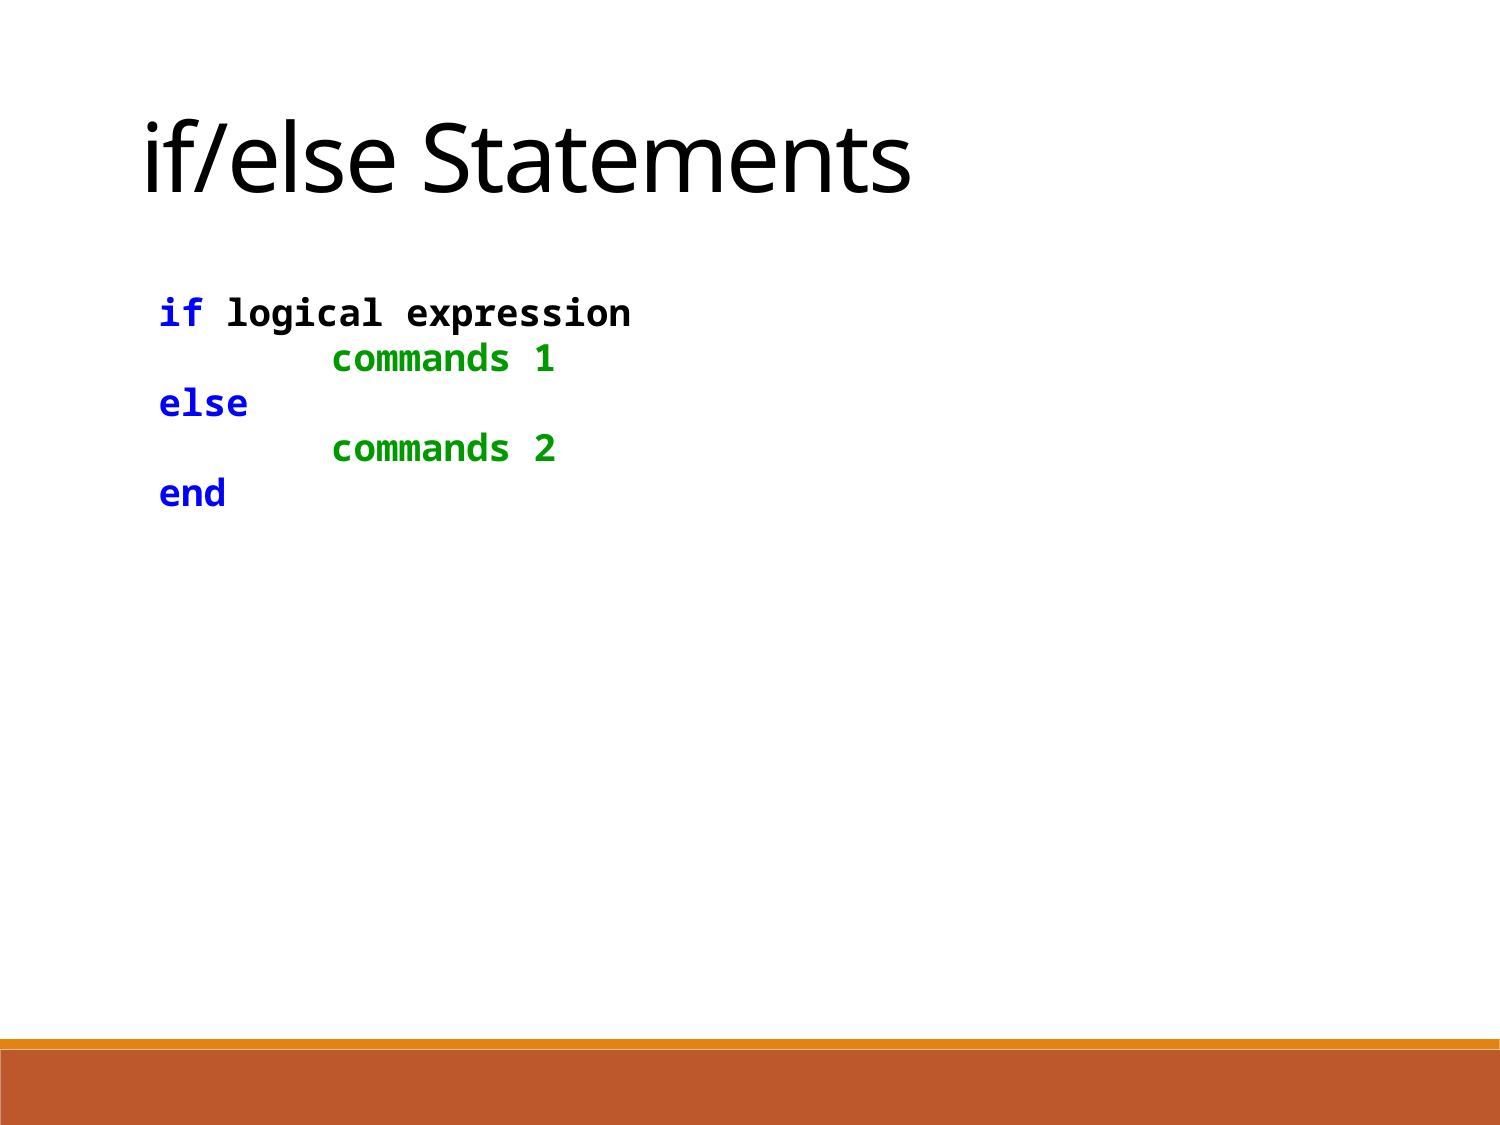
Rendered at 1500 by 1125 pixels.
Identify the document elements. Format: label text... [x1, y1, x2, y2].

text_box [125, 277, 1375, 1065]
text_box if/else Statements [125, 60, 1375, 248]
text_box if logical expression commands 1 else commands 2 end [124, 281, 875, 522]
